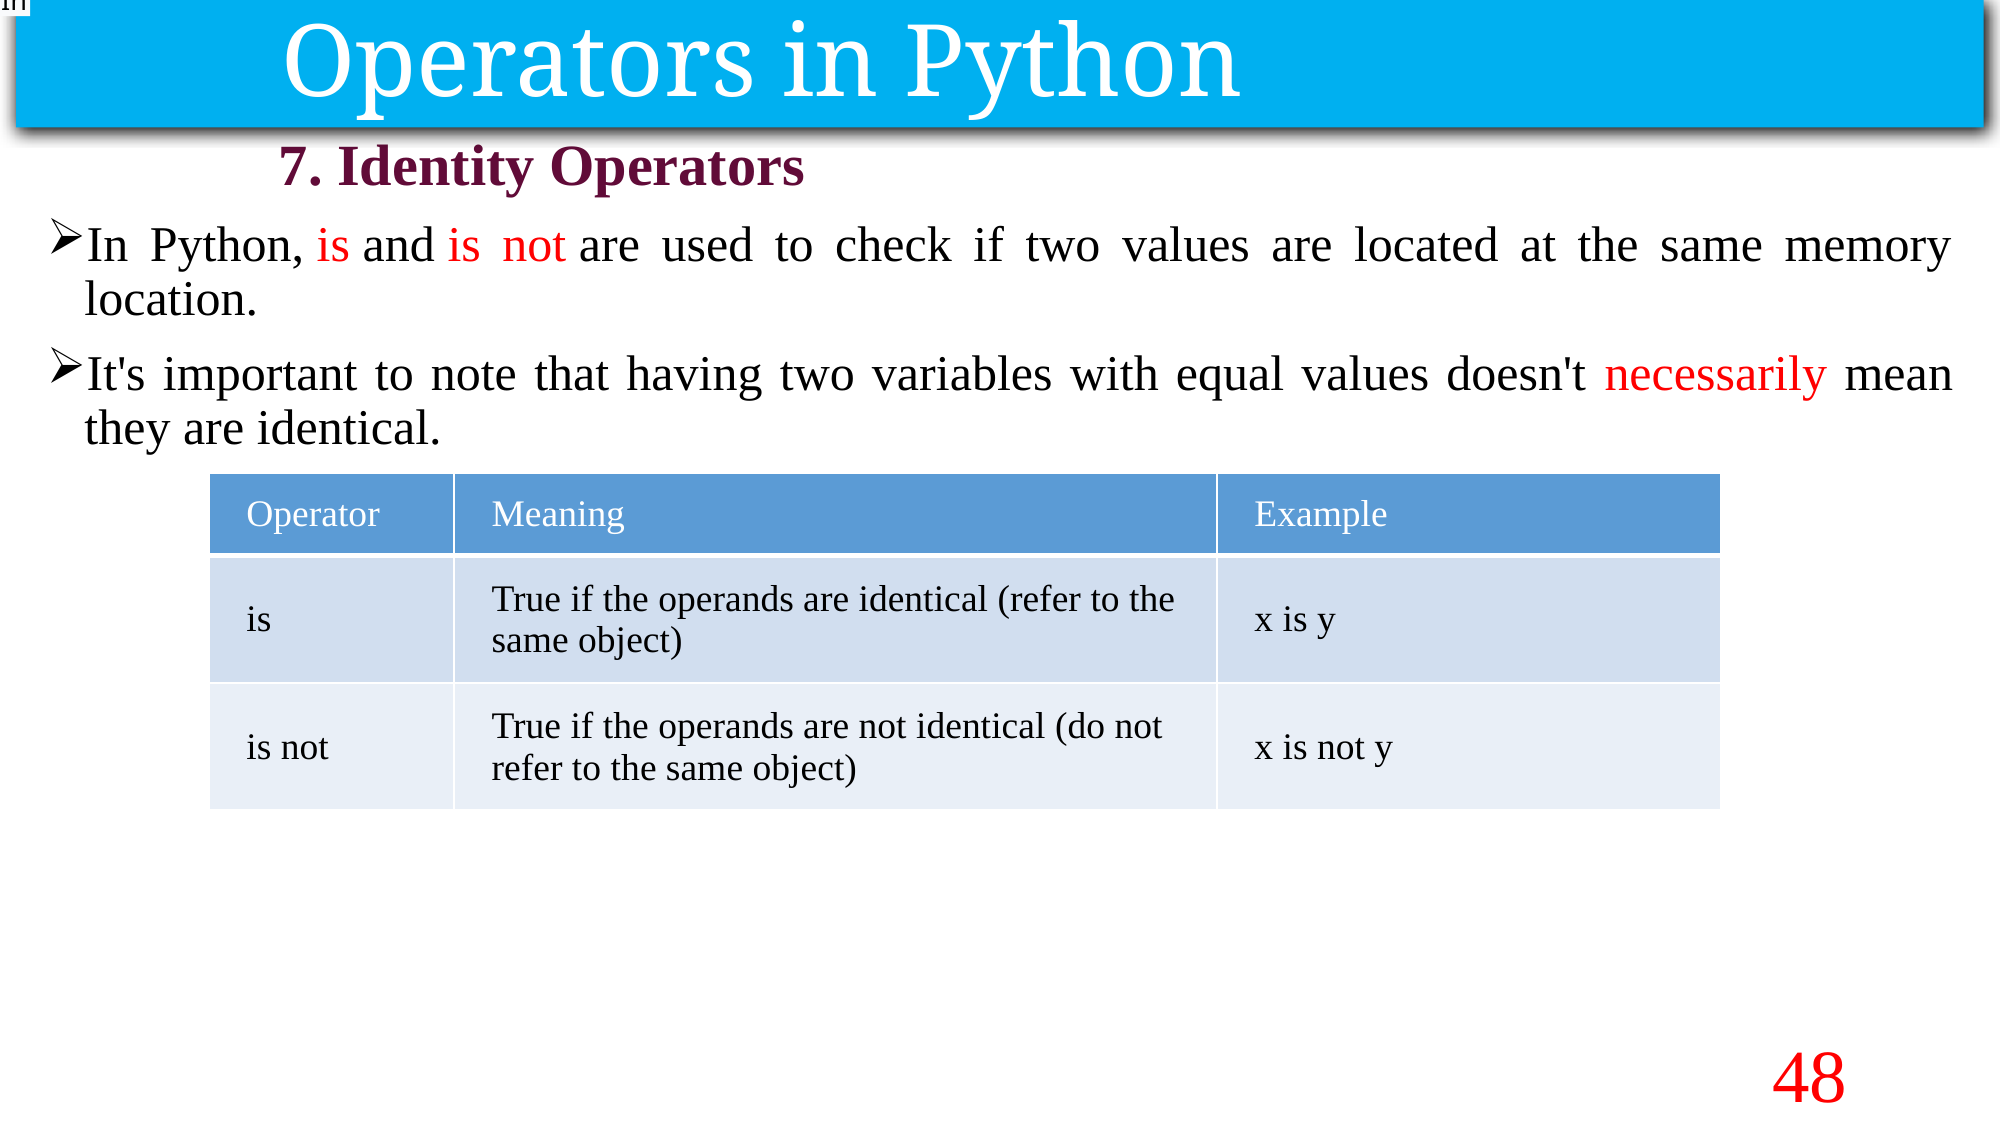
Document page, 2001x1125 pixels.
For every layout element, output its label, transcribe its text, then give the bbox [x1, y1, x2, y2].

text_box In [0, 0, 31, 17]
table_cell True if the operands are not identical (do not refer to the same object) [455, 684, 1216, 809]
table_cell is not [210, 684, 453, 809]
table_cell x is y [1218, 558, 1720, 682]
list 7. Identity Operators In Python, is and is not are used to check if two values are located at the same memory location. It's important to note that having two variables with equal values doesn't necessarily mean they are identical. [31, 148, 1968, 1103]
table_header Meaning [455, 474, 1216, 553]
table_header Example [1218, 474, 1720, 553]
table_header Operator [210, 474, 453, 553]
table_cell x is not y [1218, 684, 1720, 809]
table_cell is [210, 558, 453, 682]
text_box Operators in Python [16, 0, 1984, 128]
slide_number 48 [1412, 1042, 1863, 1103]
table_cell True if the operands are identical (refer to the same object) [455, 558, 1216, 682]
